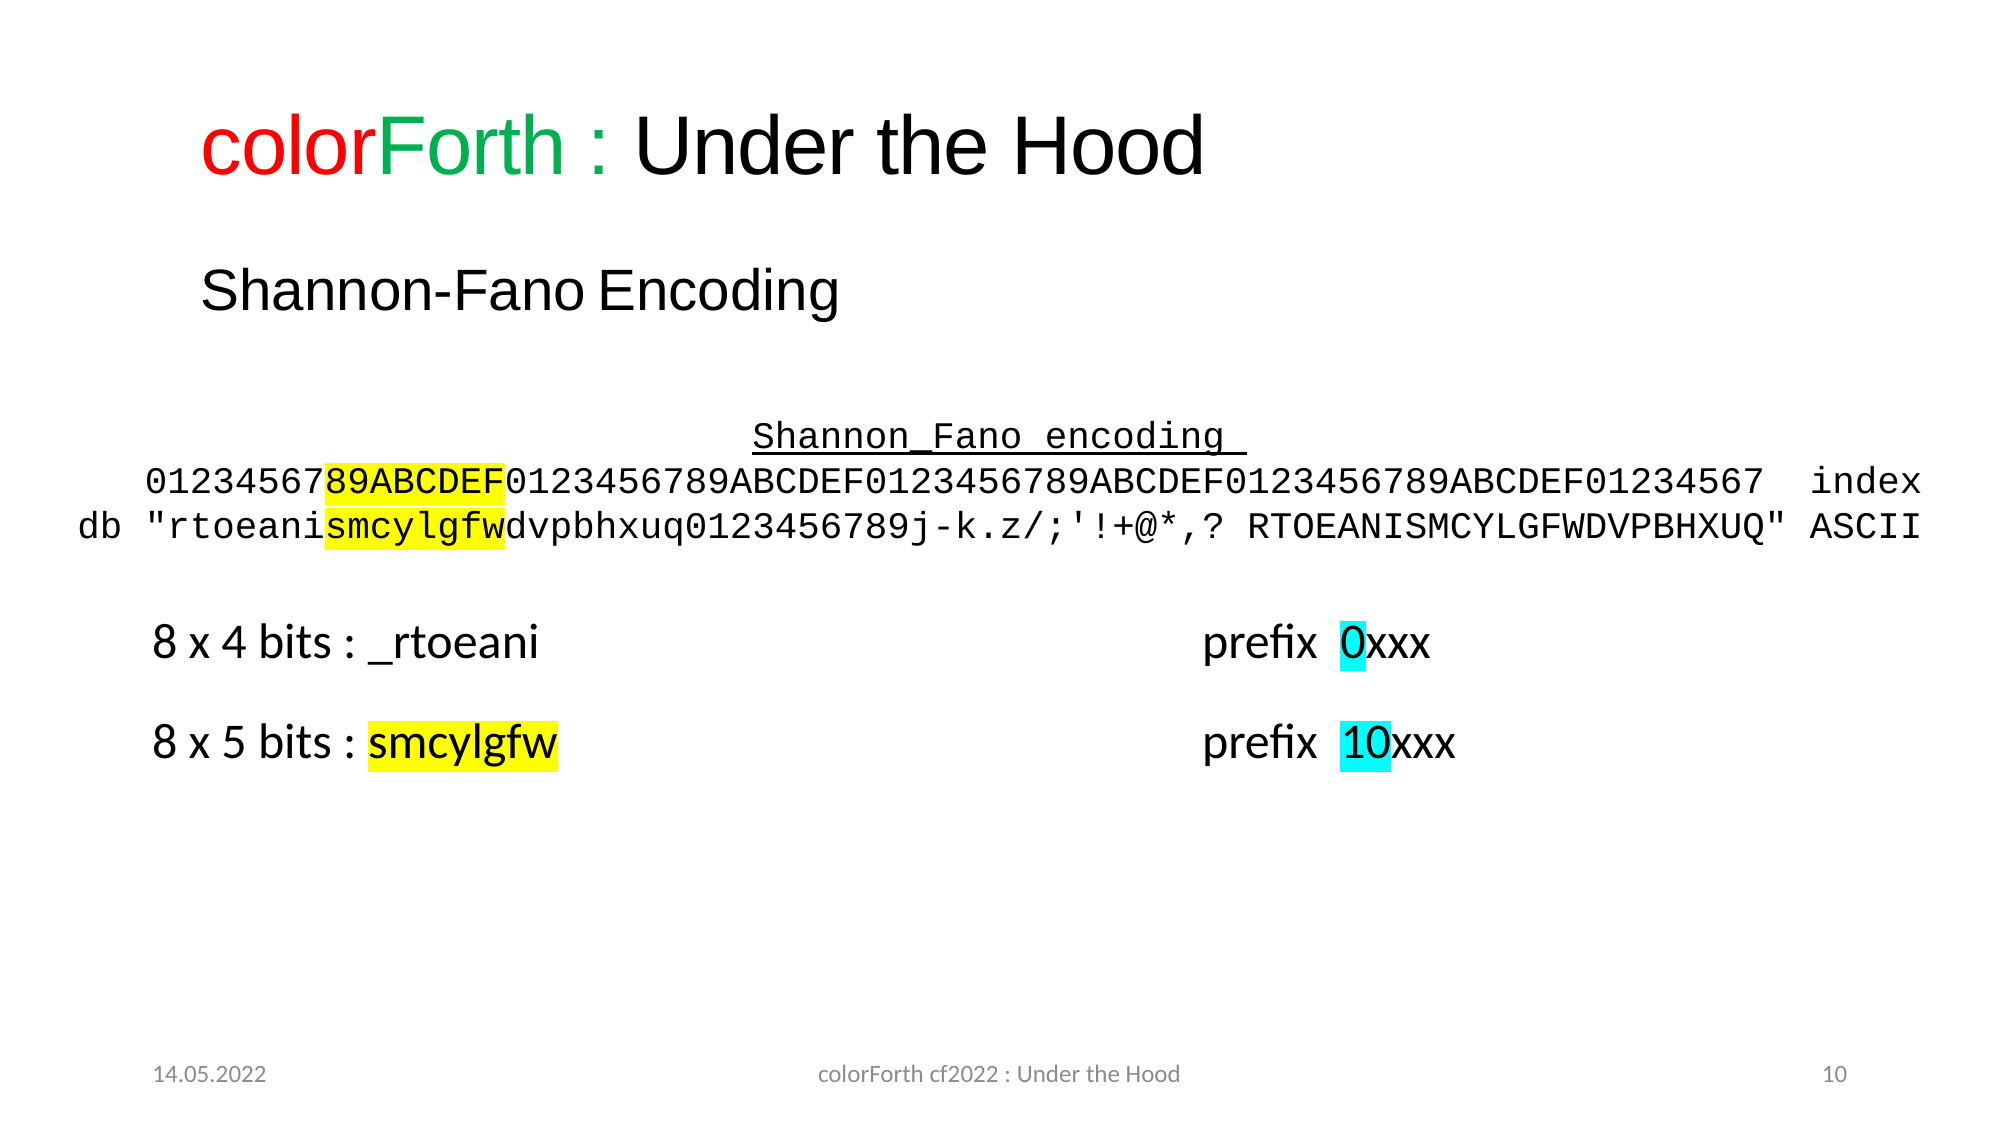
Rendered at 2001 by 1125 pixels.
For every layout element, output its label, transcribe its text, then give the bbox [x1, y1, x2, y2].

text_box 8 x 5 bits : smcylgfw prefix 10xxx [137, 701, 1863, 777]
slide_number 10 [1412, 1042, 1863, 1103]
footer colorForth cf2022 : Under the Hood [662, 1042, 1338, 1103]
text_box Shannon-Fano Encoding [185, 244, 1186, 330]
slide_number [137, 1042, 588, 1103]
text_box Shannon_Fano encoding 0123456789ABCDEF0123456789ABCDEF0123456789ABCDEF0123456789ABCDEF01234567 index db "rtoeanismcylgfwdvpbhxuq0123456789j-k.z/;'!+@*,? RTOEANISMCYLGFWDVPBHXUQ" ASCII [40, 403, 1960, 599]
text_box colorForth : Under the Hood [185, 83, 1863, 244]
text_box 8 x 4 bits : _rtoeani prefix 0xxx [137, 600, 1863, 676]
